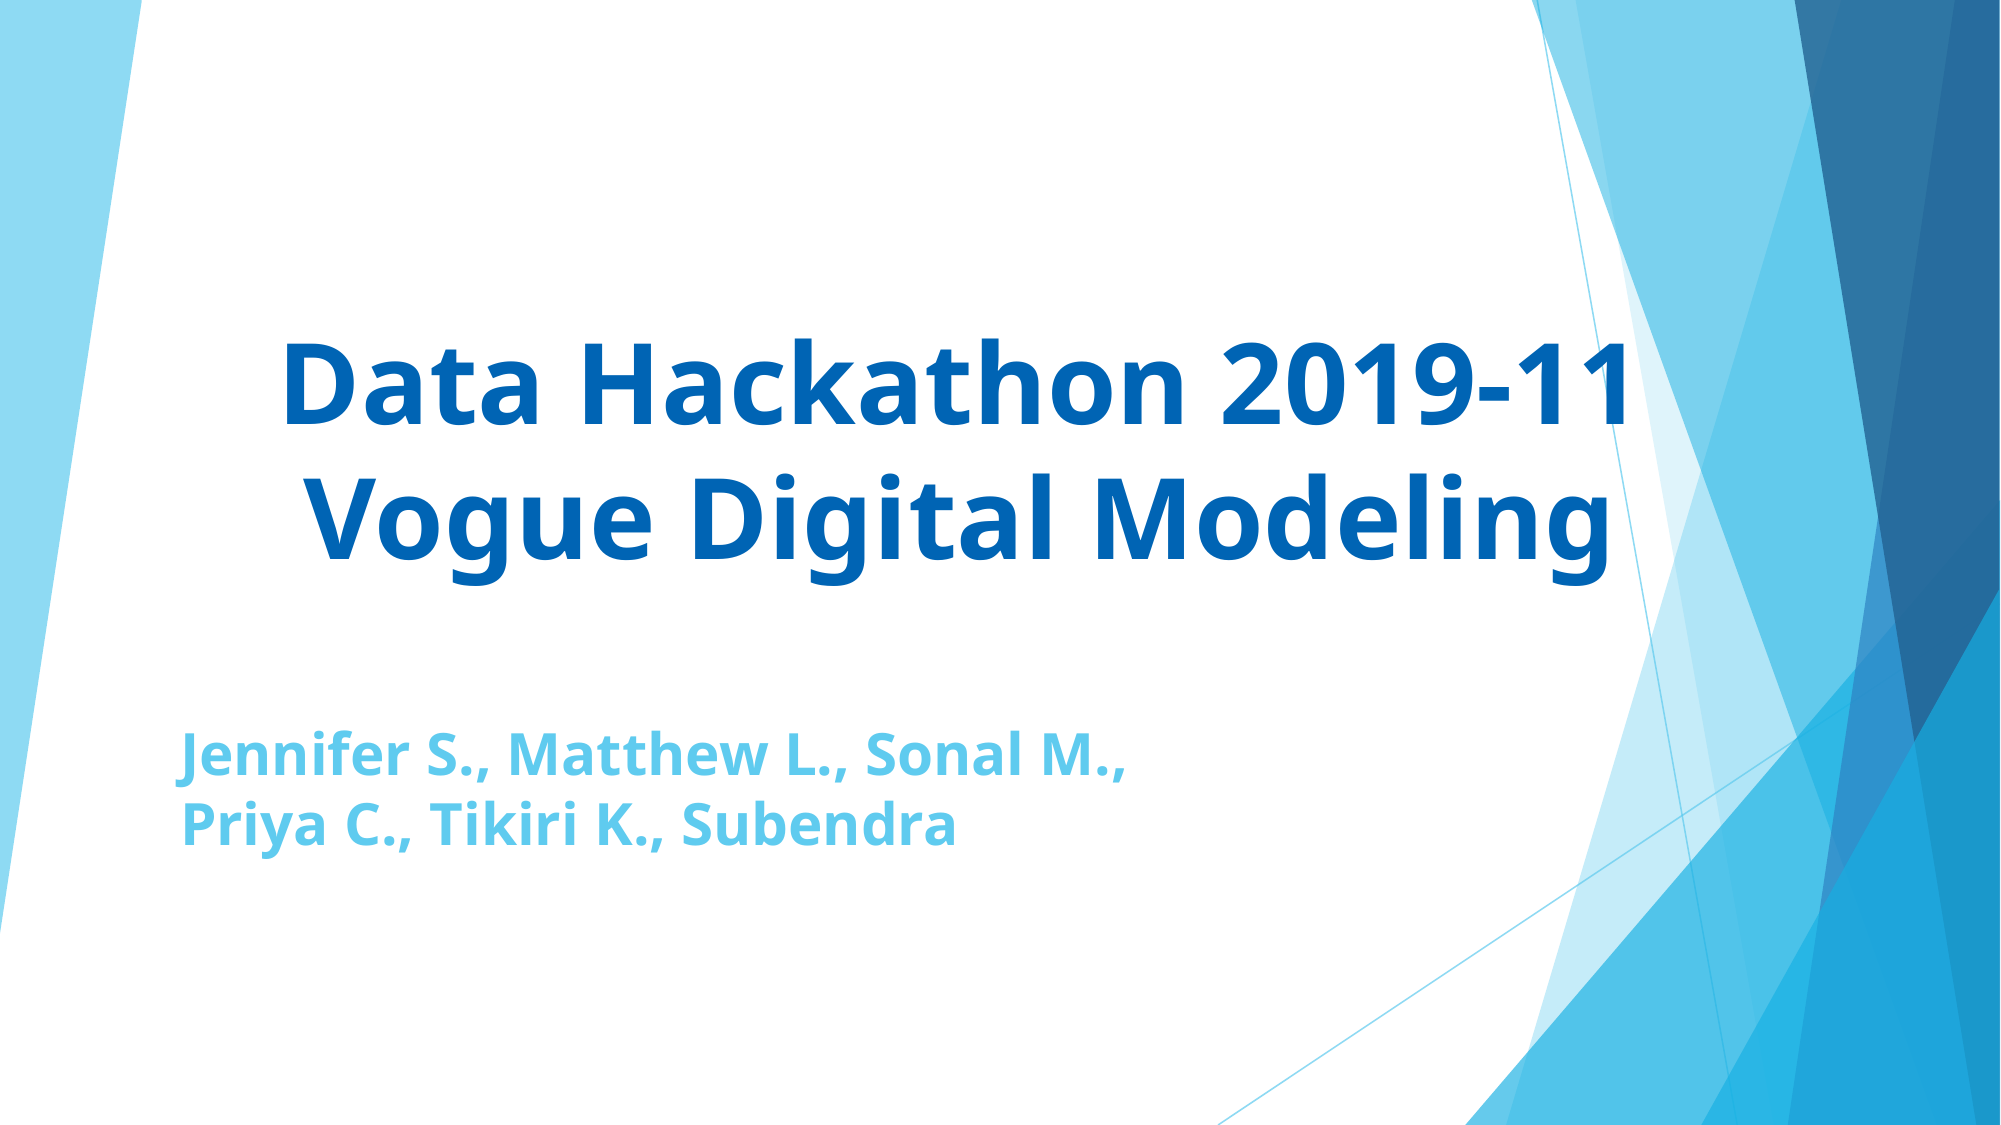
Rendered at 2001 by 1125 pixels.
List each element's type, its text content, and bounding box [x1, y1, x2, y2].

title Data Hackathon 2019-11 Vogue Digital Modeling Jennifer S., Matthew L., Sonal M., Priya C., Tikiri K., Subendra [165, 336, 1755, 865]
